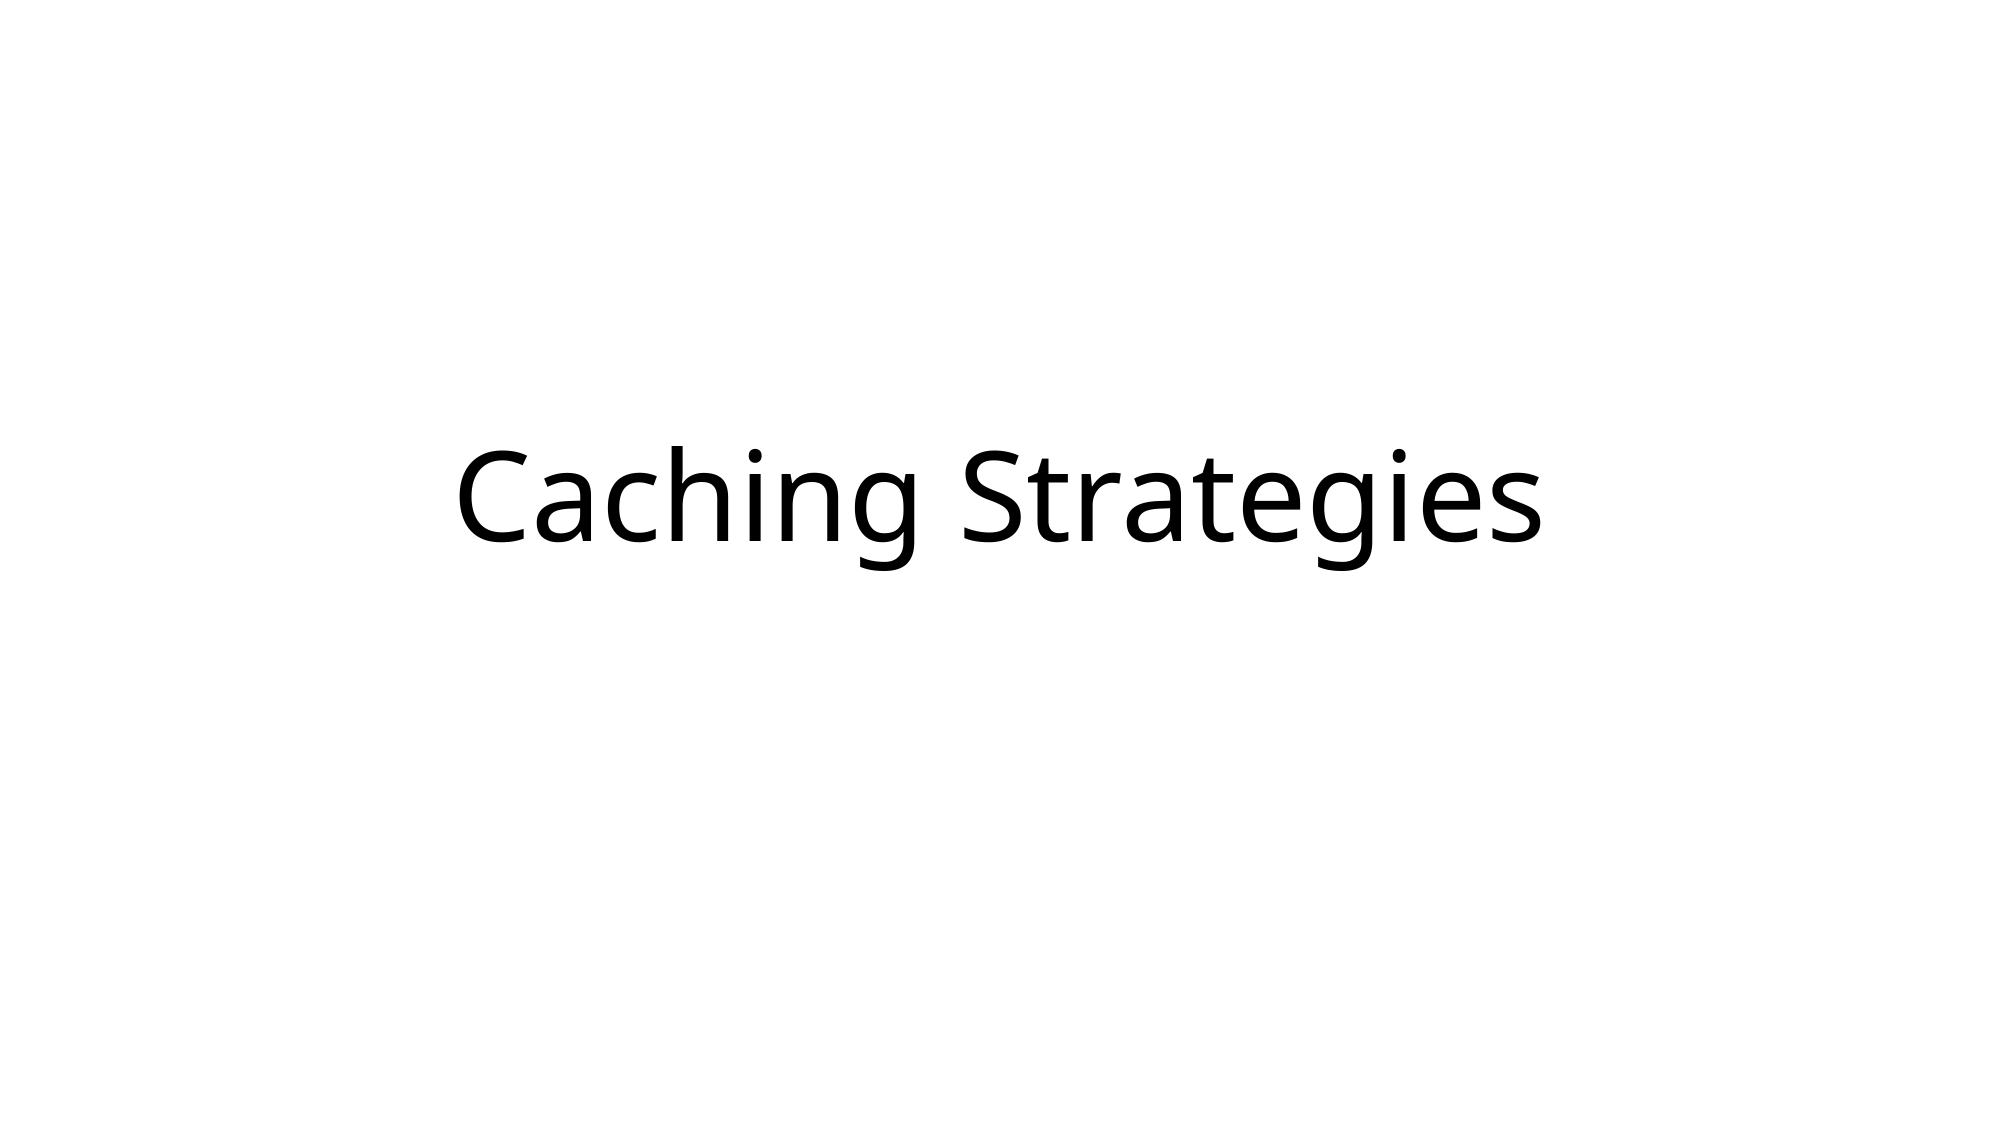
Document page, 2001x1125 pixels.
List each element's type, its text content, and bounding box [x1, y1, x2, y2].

title Caching Strategies [249, 184, 1750, 576]
